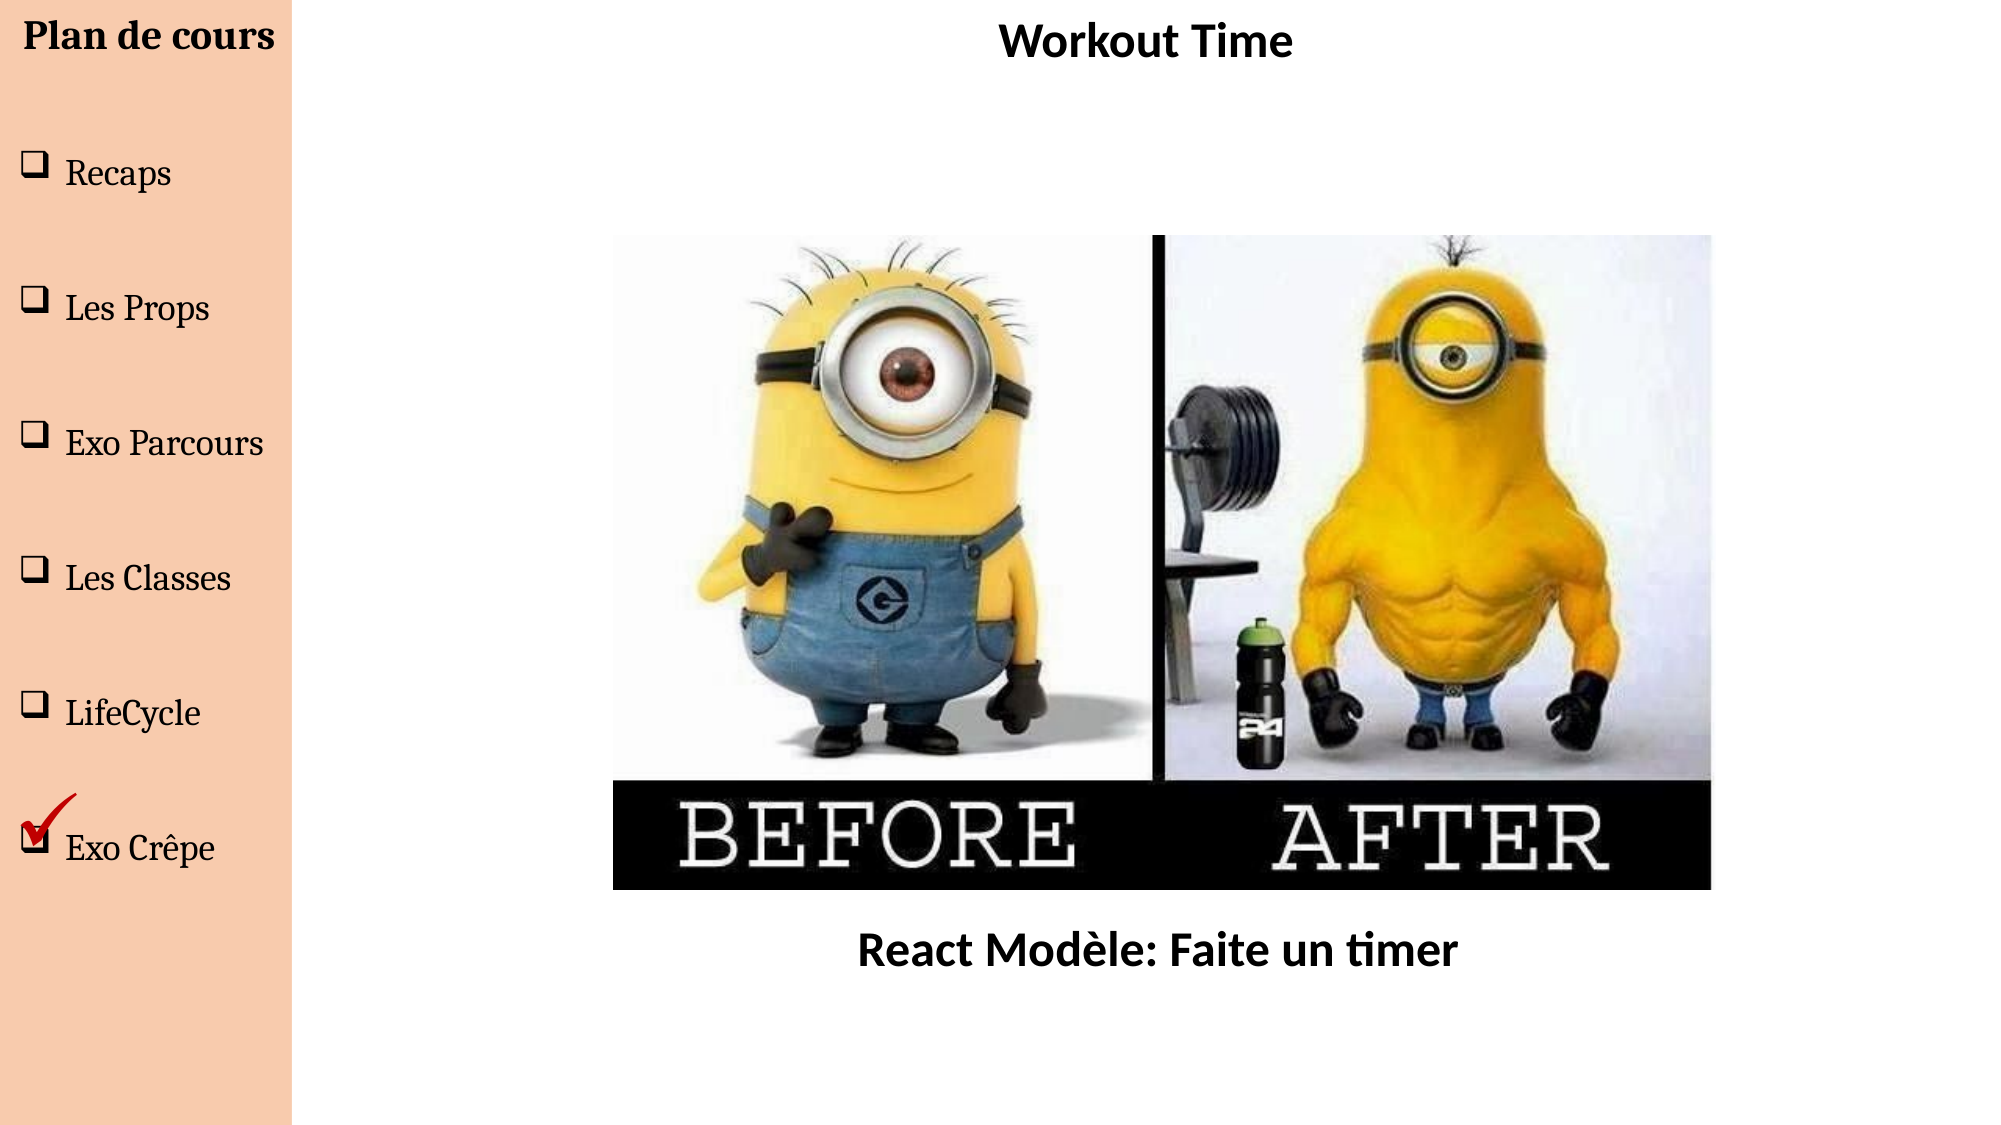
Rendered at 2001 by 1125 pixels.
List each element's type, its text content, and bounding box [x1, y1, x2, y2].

picture [613, 235, 1716, 890]
text_box Workout Time [292, 0, 2000, 75]
text_box React Modèle: Faite un timer [618, 909, 1699, 984]
text_box [0, 780, 209, 896]
